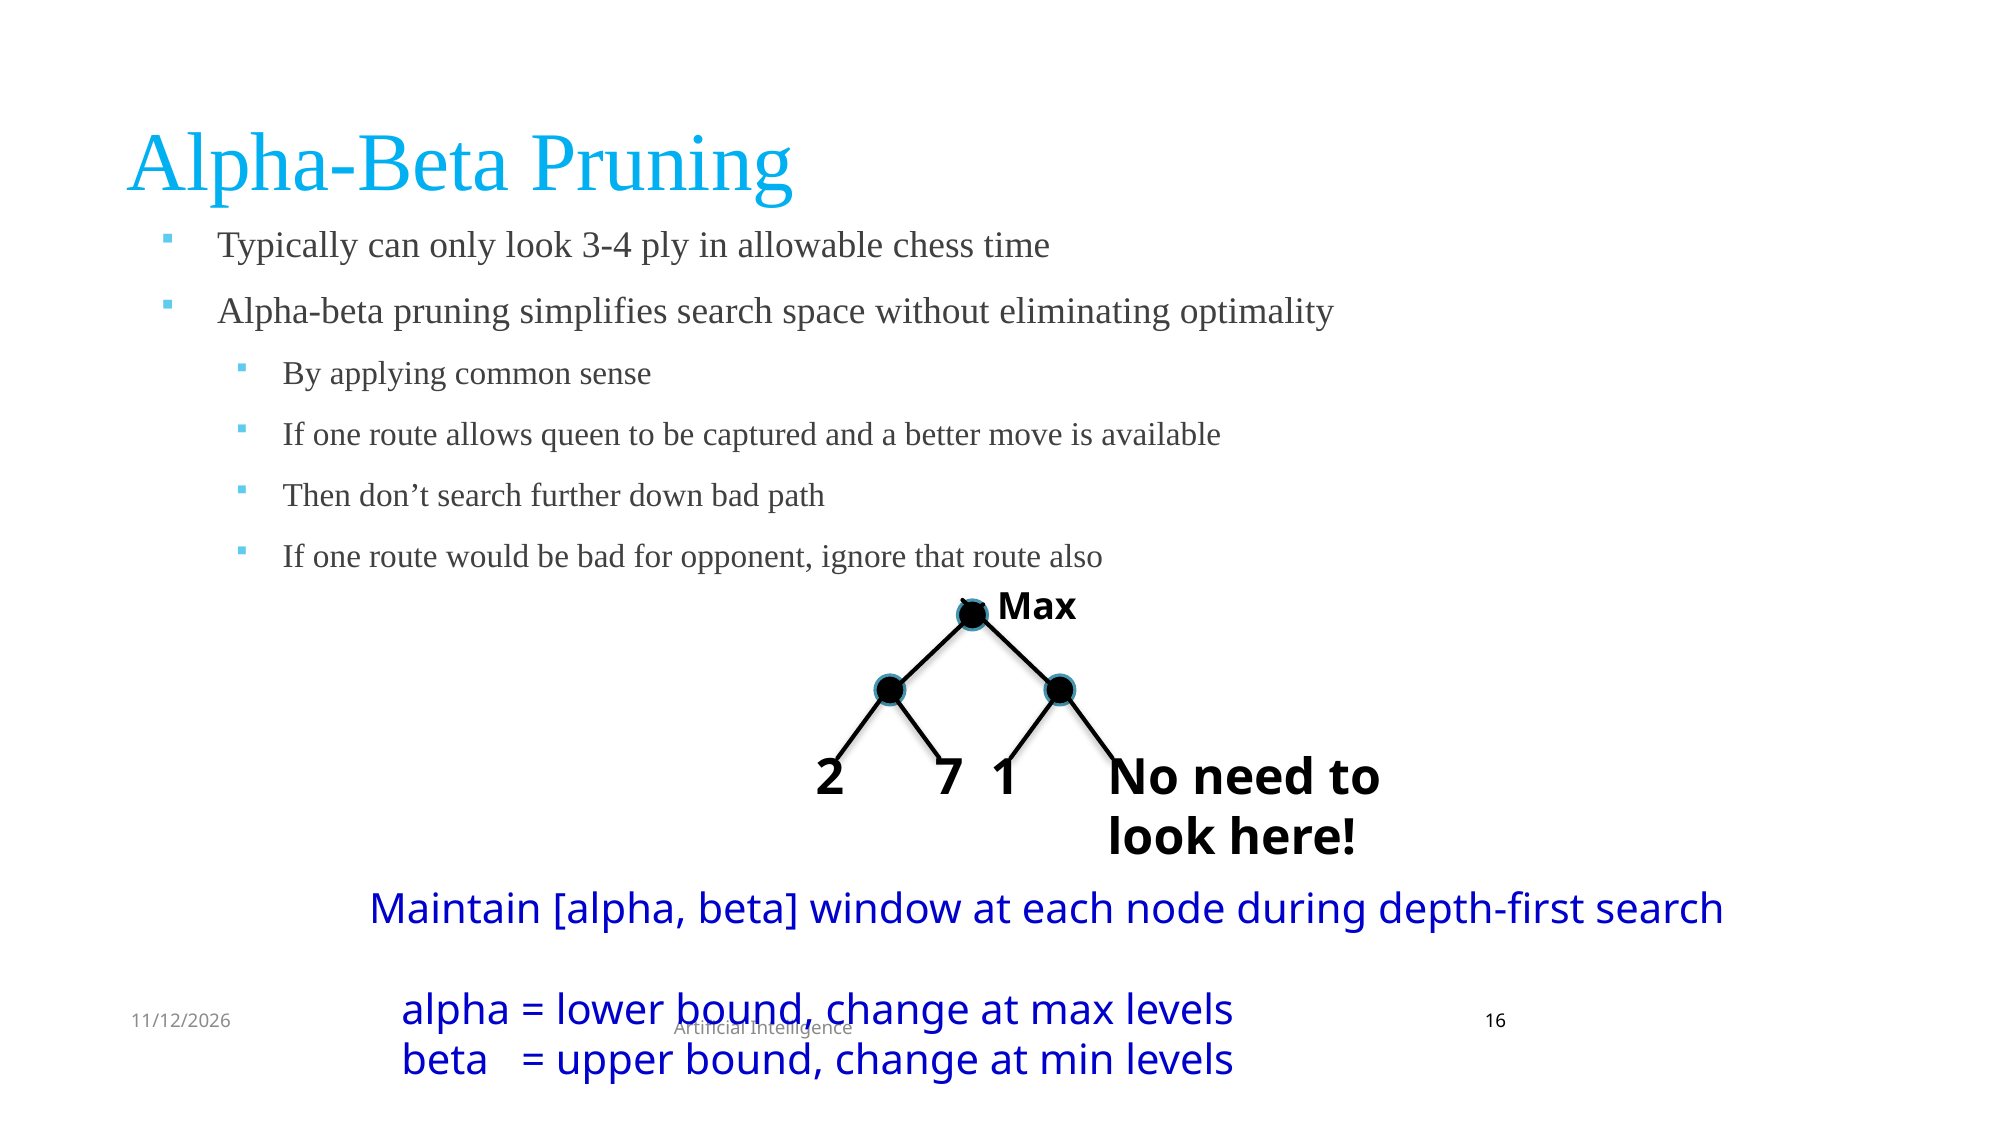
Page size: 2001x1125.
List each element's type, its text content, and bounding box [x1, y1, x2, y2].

text_box No need to look here! [1092, 737, 1396, 873]
title Alpha-Beta Pruning [111, 99, 1522, 317]
slide_number 16 [1409, 991, 1522, 1051]
text_box [1063, 673, 1077, 694]
footer Artificial Intelligence [658, 998, 997, 1059]
text_box Max [982, 574, 1092, 635]
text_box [827, 696, 876, 750]
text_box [1050, 696, 1123, 750]
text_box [889, 601, 960, 699]
text_box 7 [920, 737, 975, 813]
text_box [877, 696, 950, 750]
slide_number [111, 991, 246, 1051]
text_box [1000, 703, 1045, 750]
text_box 1 [975, 737, 1035, 813]
text_box Maintain [alpha, beta] window at each node during depth-first search alpha = lower bound, change at max levels beta = upper bound, change at min levels [354, 874, 1740, 1090]
text_box [873, 674, 884, 694]
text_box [964, 597, 1057, 694]
list Typically can only look 3-4 ply in allowable chess time Alpha-beta pruning simplifies search space without eliminating optimality By applying common sense If one route allows queen to be captured and a better move is available Then don’t search further down bad path If one route would be bad for opponent, ignore that route also [145, 212, 1713, 600]
text_box 2 [800, 737, 860, 813]
